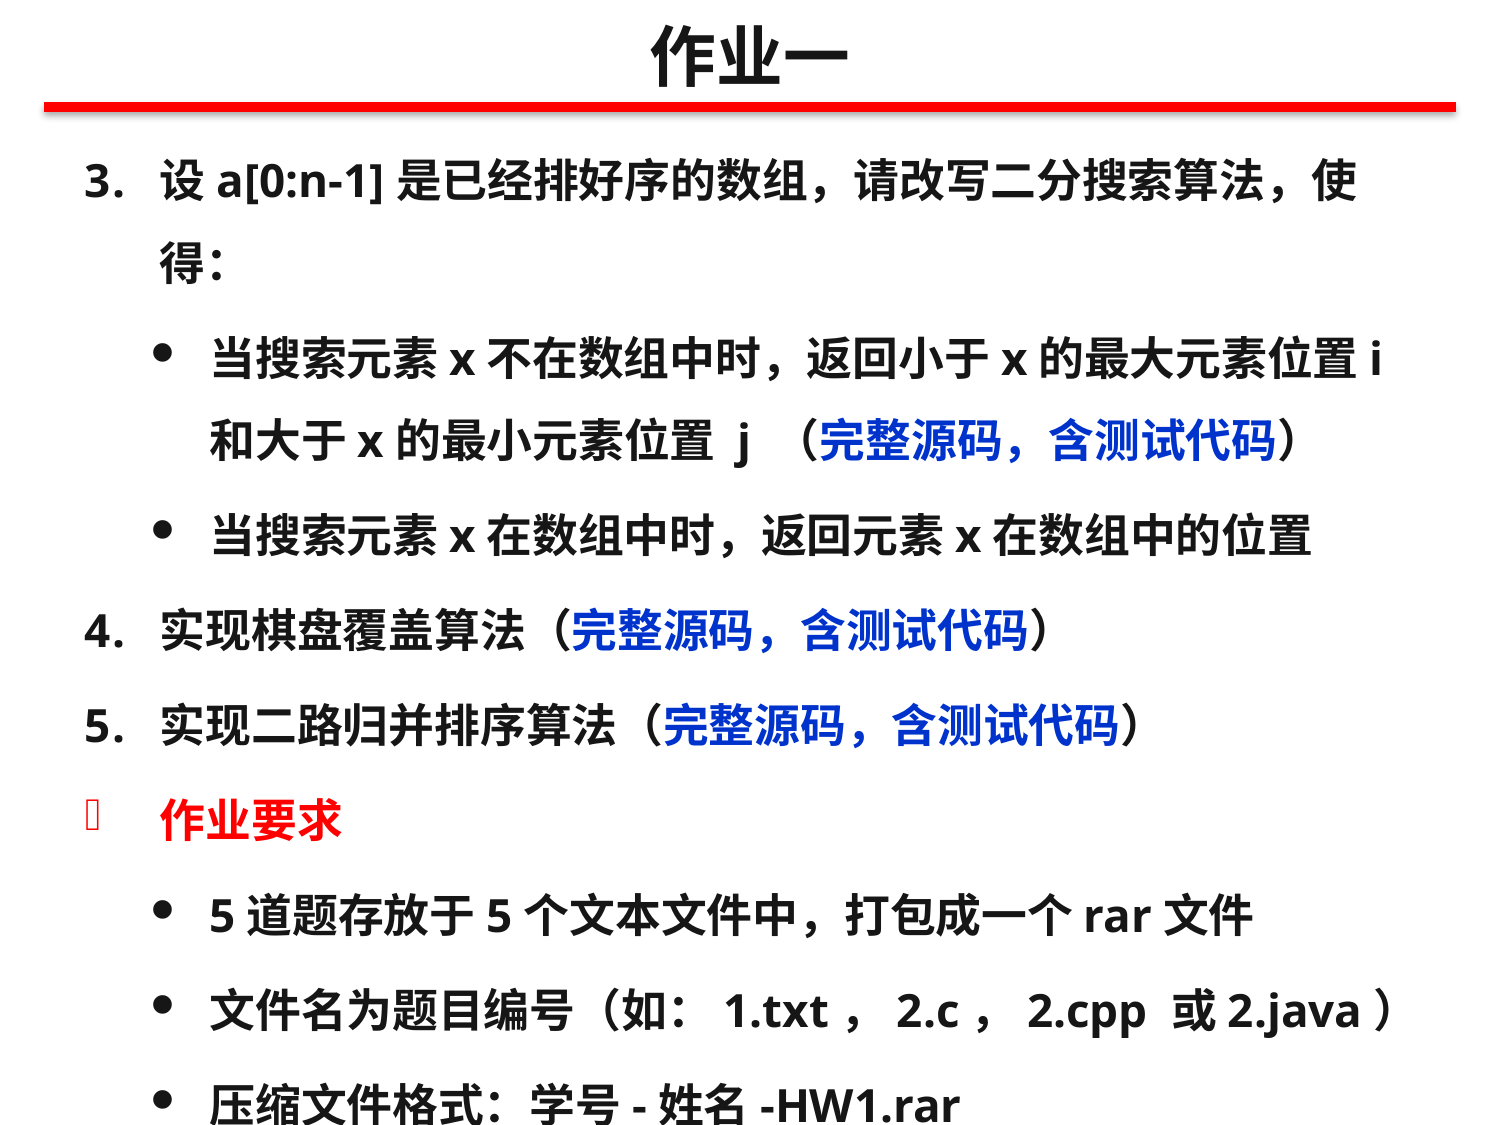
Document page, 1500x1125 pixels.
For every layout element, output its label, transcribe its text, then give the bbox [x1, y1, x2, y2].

text_box 作业一 [0, 7, 1500, 102]
list 设a[0:n-1]是已经排好序的数组，请改写二分搜索算法，使得： 当搜索元素x不在数组中时，返回小于x的最大元素位置i 和大于x的最小元素位置 j （完整源码，含测试代码） 当搜索元素x在数组中时，返回元素x在数组中的位置 实现棋盘覆盖算法（完整源码，含测试代码） 实现二路归并排序算法（完整源码，含测试代码） 作业要求 5道题存放于5个文本文件中，打包成一个rar文件 文件名为题目编号（如：1.txt，2.c，2.cpp 或2.java） 压缩文件格式：学号-姓名-HW1.rar [41, 117, 1459, 1117]
